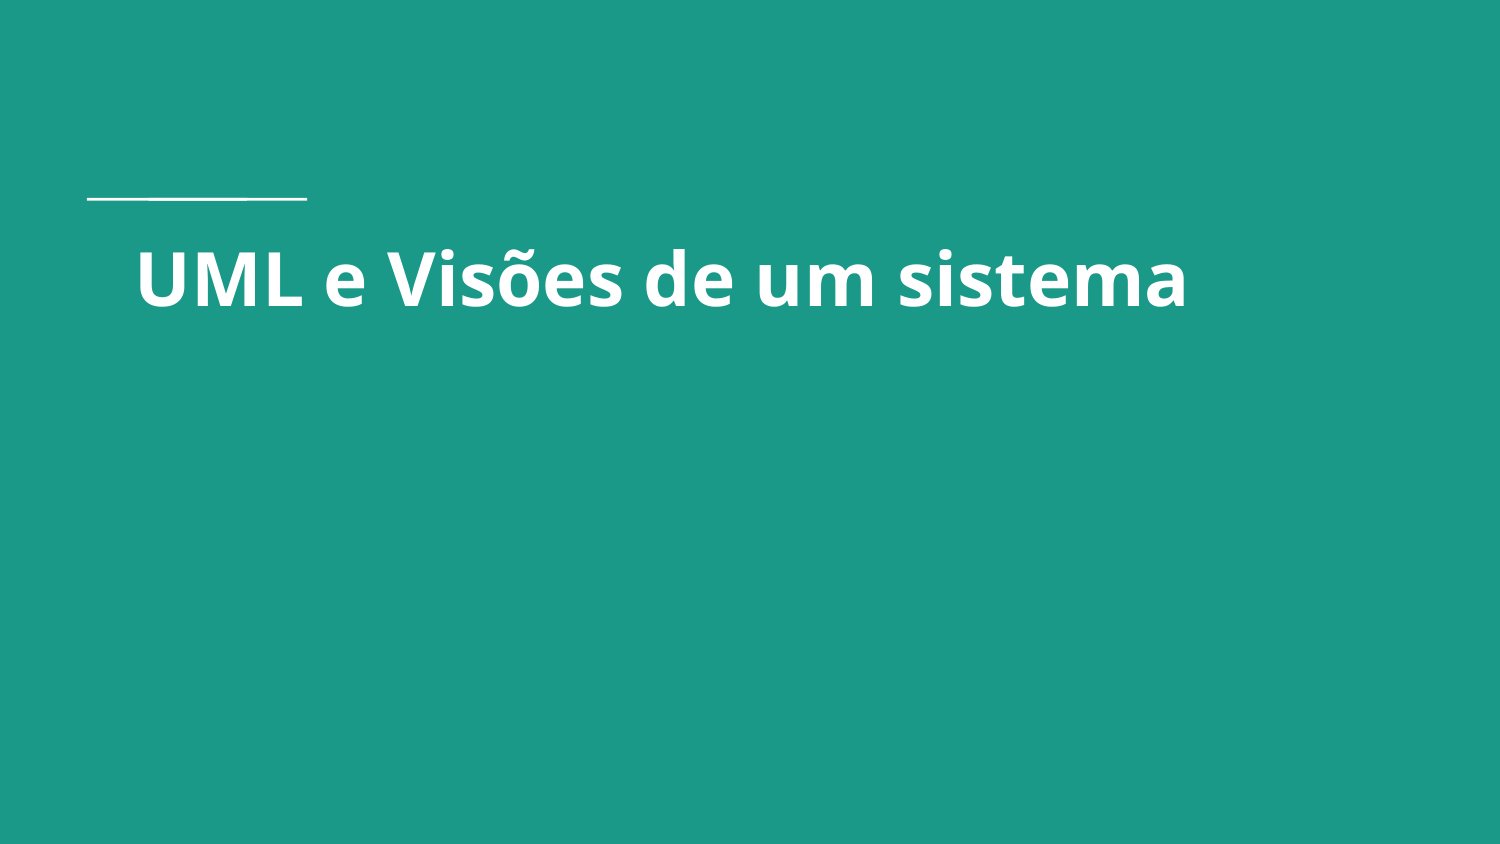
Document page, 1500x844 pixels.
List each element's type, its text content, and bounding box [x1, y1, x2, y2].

title UML e Visões de um sistema [119, 216, 1381, 466]
